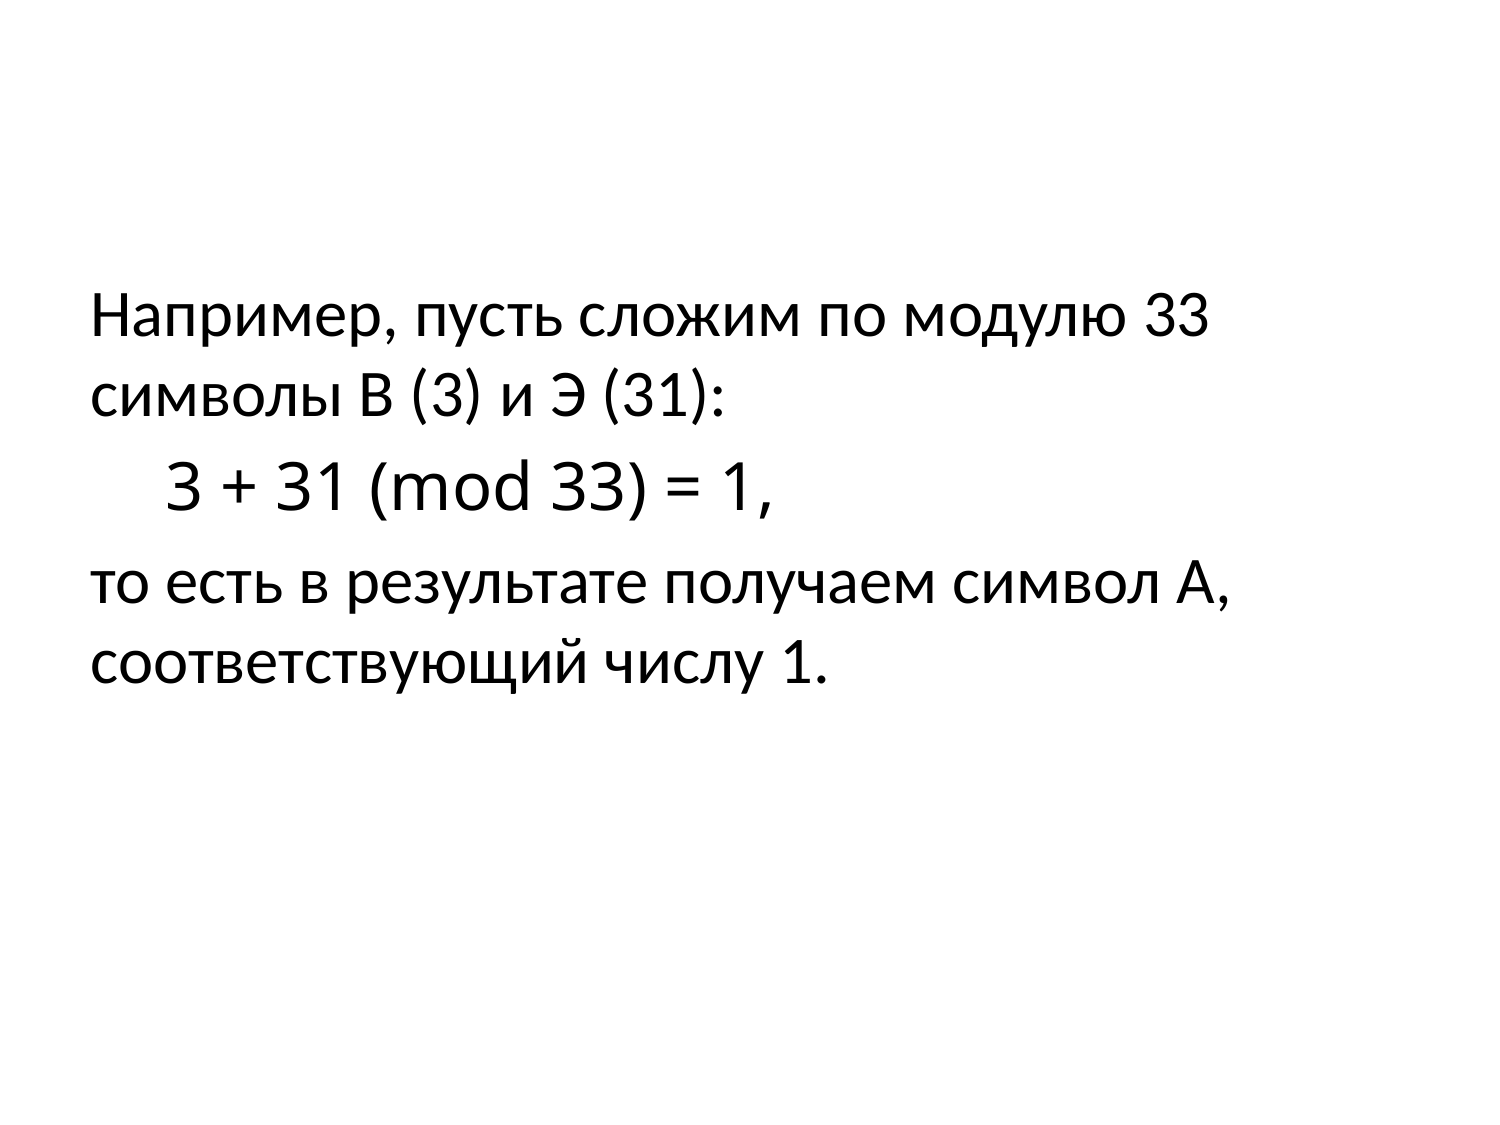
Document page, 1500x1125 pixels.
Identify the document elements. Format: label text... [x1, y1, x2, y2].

list Например, пусть сложим по модулю 33 символы В (3) и Э (31): 3 + 31 (mod 33) = 1, то есть в результате получаем символ А, соответствующий числу 1. [75, 262, 1425, 1005]
